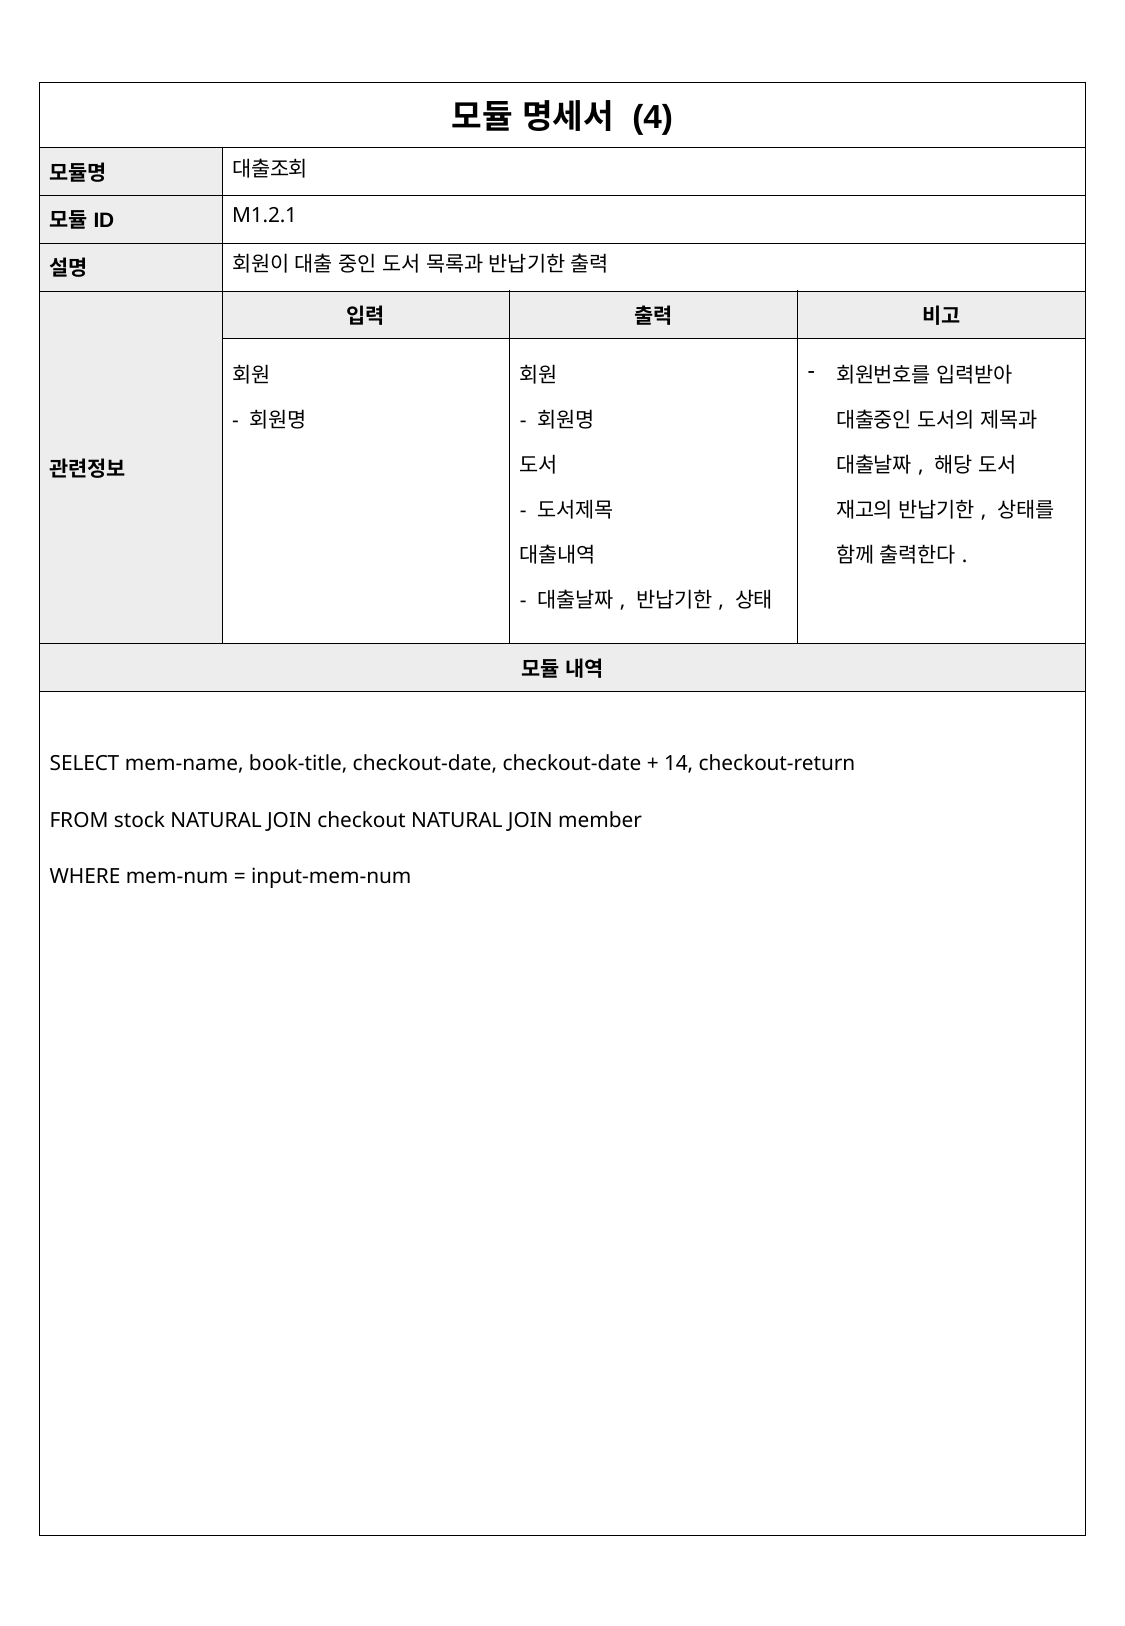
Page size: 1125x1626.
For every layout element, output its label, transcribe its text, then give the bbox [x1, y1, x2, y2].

table_cell 대출조회 [223, 148, 1085, 195]
table_cell 모듈 내역 [40, 644, 1085, 691]
table_cell 비고 [798, 292, 1085, 338]
table_cell 모듈명 [40, 148, 222, 195]
table_cell 회원이 대출 중인 도서 목록과 반납기한 출력 [223, 244, 1085, 291]
table_cell 회원번호를 입력받아 대출중인 도서의 제목과 대출날짜, 해당 도서 재고의 반납기한, 상태를 함께 출력한다. [798, 339, 1085, 643]
table_cell 모듈ID [40, 196, 222, 243]
table_cell 관련정보 [40, 292, 222, 643]
table_header 모듈 명세서 (4) [40, 83, 1085, 147]
table_cell M1.2.1 [223, 196, 1085, 243]
table_cell 회원 - 회원명 도서 - 도서제목 대출내역 - 대출날짜, 반납기한, 상태 [510, 339, 797, 643]
table_cell 회원 - 회원명 [223, 339, 509, 643]
table_cell 입력 [223, 292, 509, 338]
table_cell 출력 [510, 292, 797, 338]
table_cell SELECT mem-name, book-title, checkout-date, checkout-date + 14, checkout-return FROM stock NATURAL JOIN checkout NATURAL JOIN member WHERE mem-num = input-mem-num [40, 692, 1085, 1535]
table_cell 설명 [40, 244, 222, 291]
